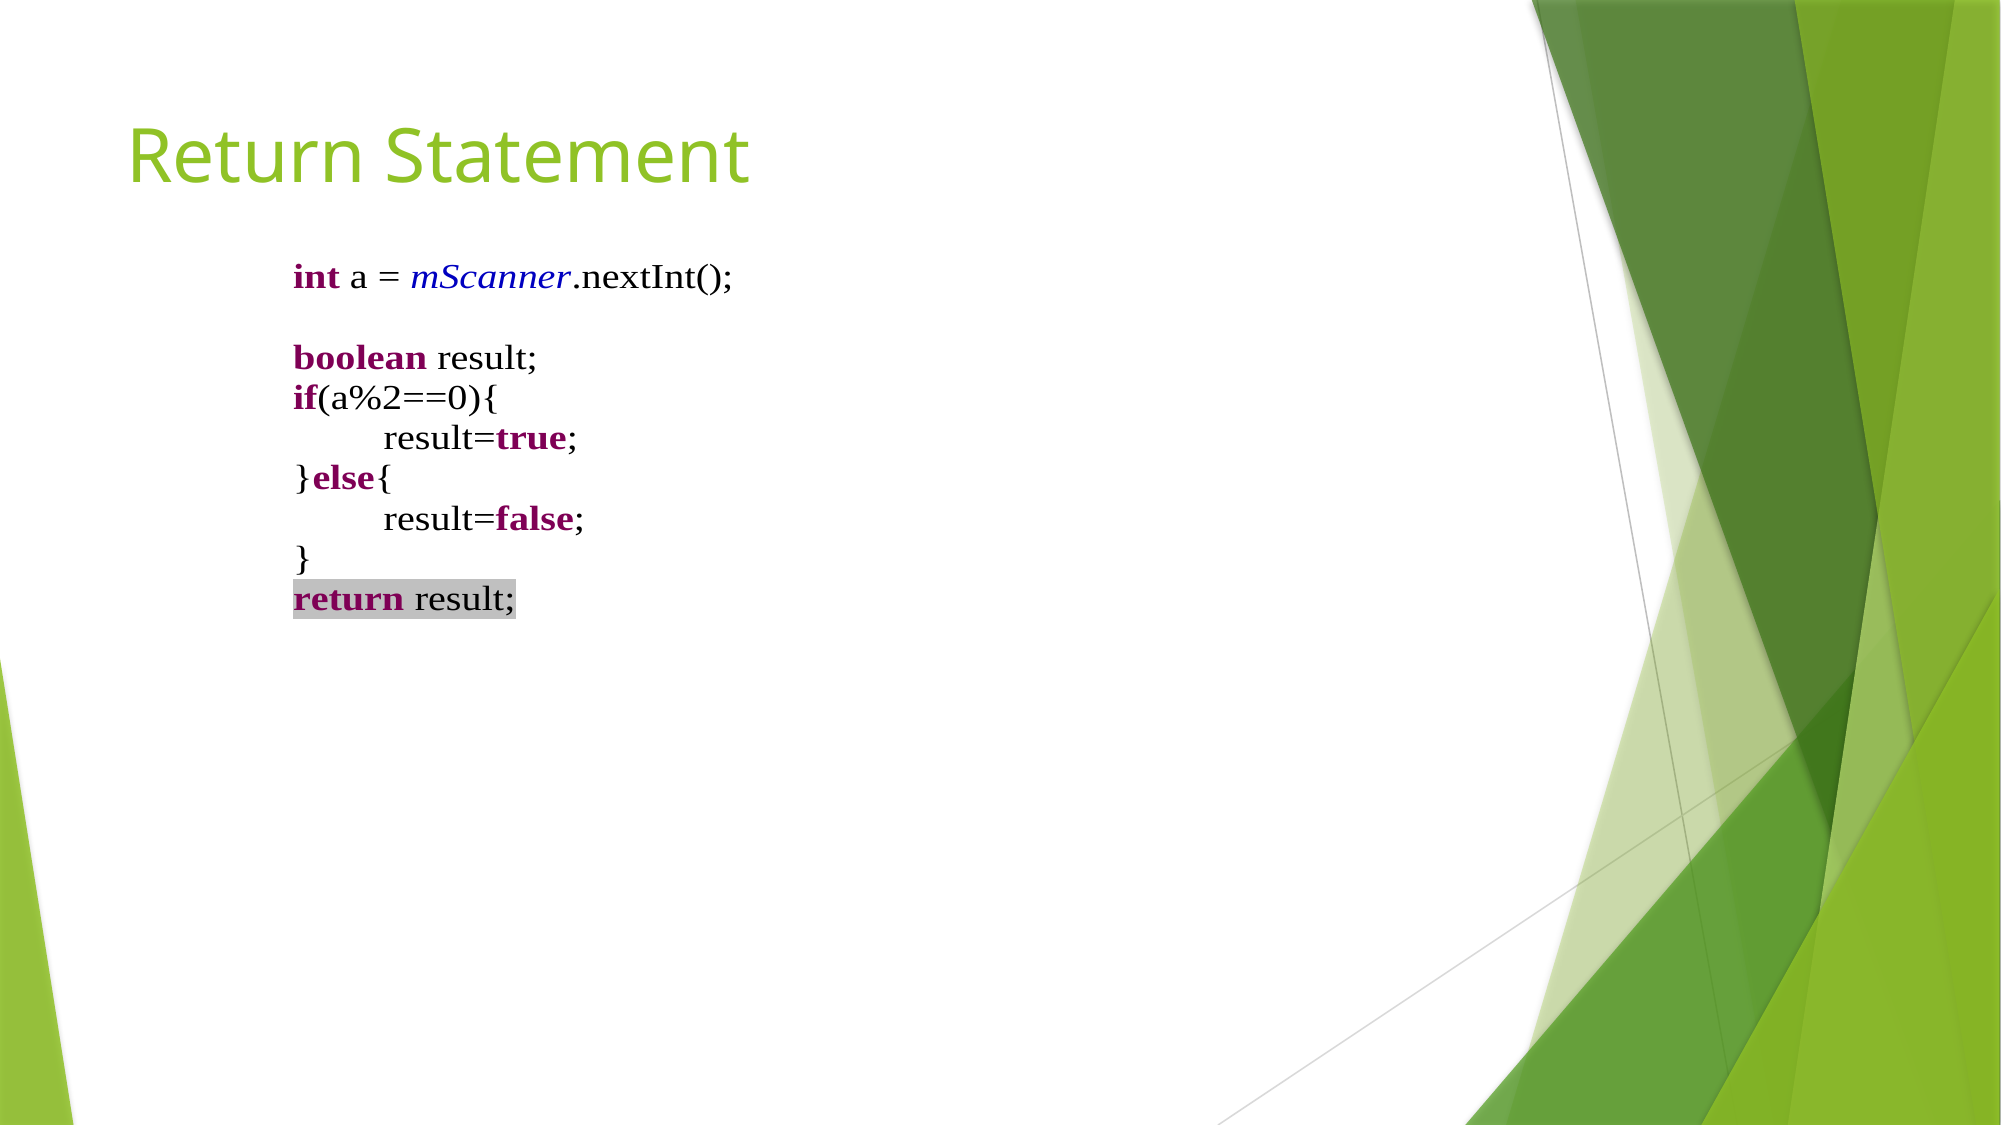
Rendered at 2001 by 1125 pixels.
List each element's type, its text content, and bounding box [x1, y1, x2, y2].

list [111, 256, 1328, 681]
title Return Statement [111, 99, 1522, 231]
